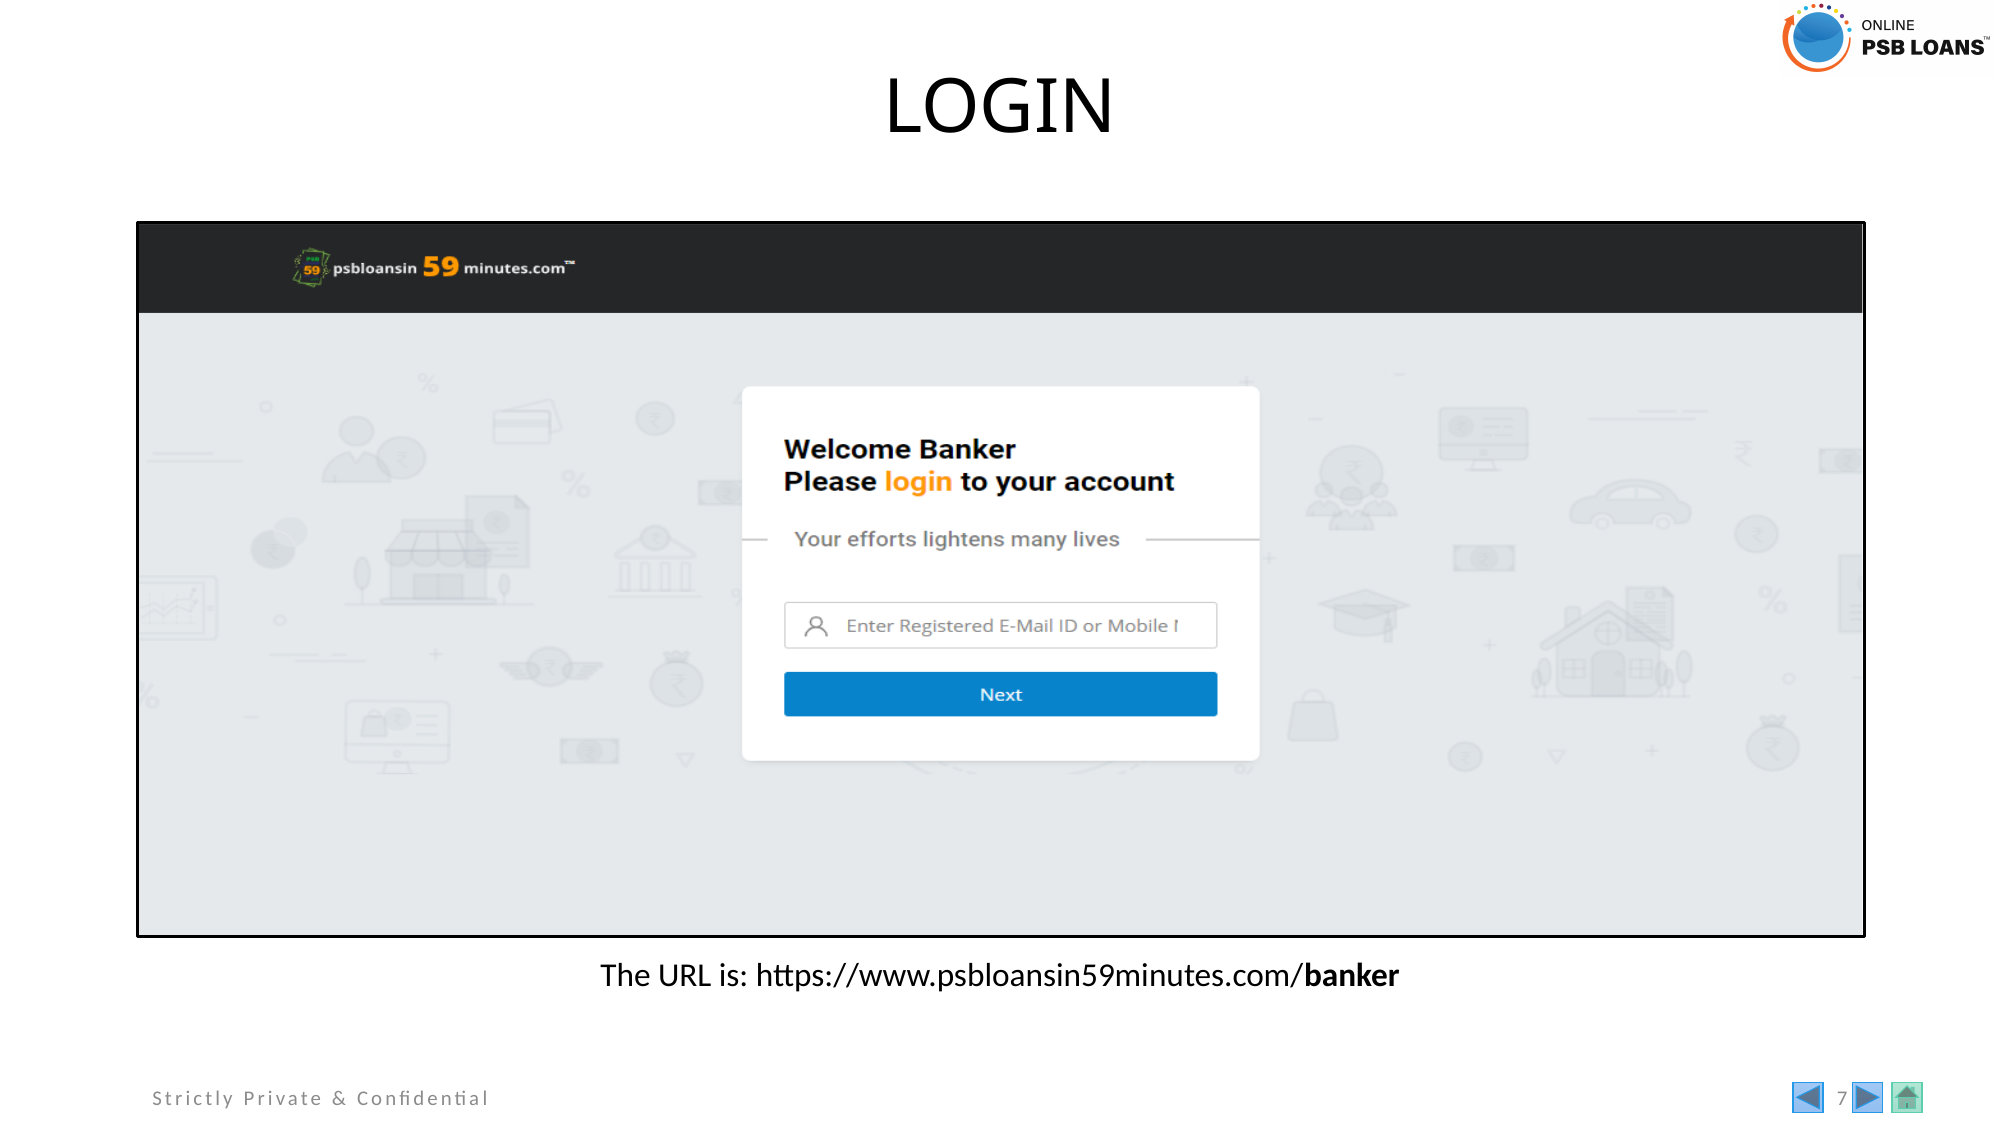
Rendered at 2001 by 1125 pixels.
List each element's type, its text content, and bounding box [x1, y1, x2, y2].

text_box [1891, 1082, 1923, 1113]
picture [138, 224, 1863, 935]
text_box [1852, 1082, 1883, 1113]
list The URL is: https://www.psbloansin59minutes.com/banker [137, 938, 1863, 1017]
picture [1863, 0, 1995, 77]
slide_number 7 [1412, 1067, 1863, 1125]
text_box [1792, 1082, 1824, 1113]
footer Strictly Private & Confidential [137, 1067, 663, 1125]
title LOGIN [137, 0, 1863, 217]
